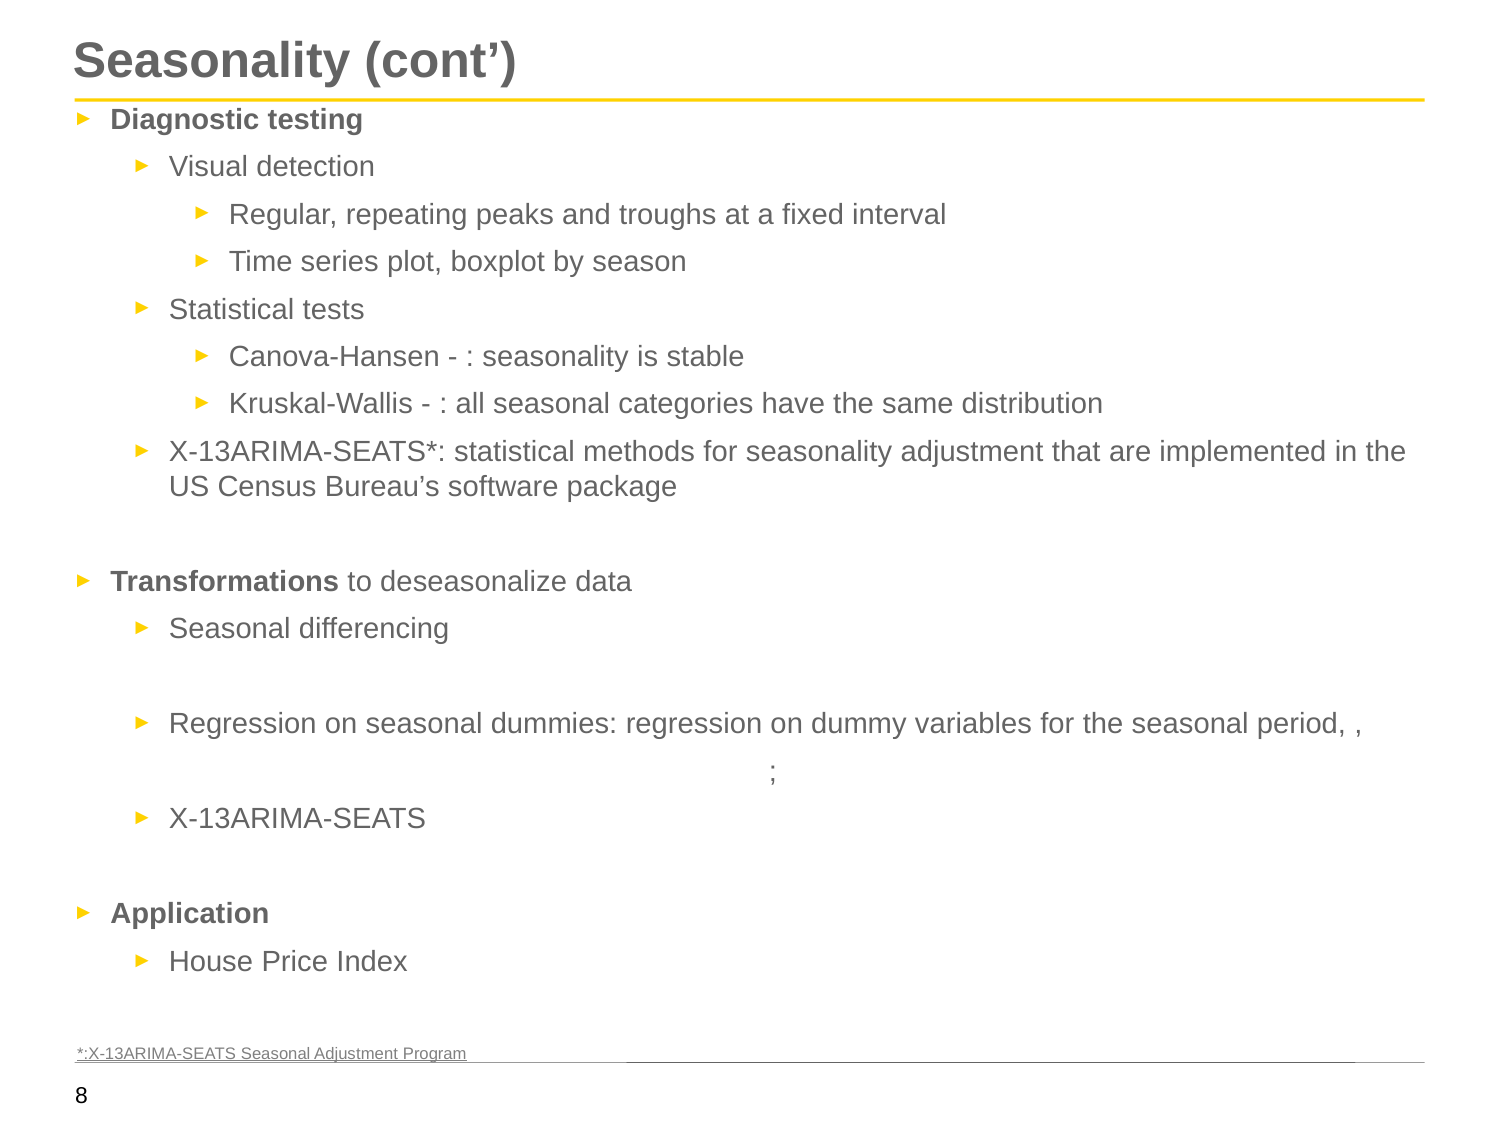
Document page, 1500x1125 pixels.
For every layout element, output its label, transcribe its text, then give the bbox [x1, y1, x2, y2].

text_box *:X-13ARIMA-SEATS Seasonal Adjustment Program [77, 1042, 852, 1068]
title Seasonality (cont’) [72, 30, 1424, 113]
